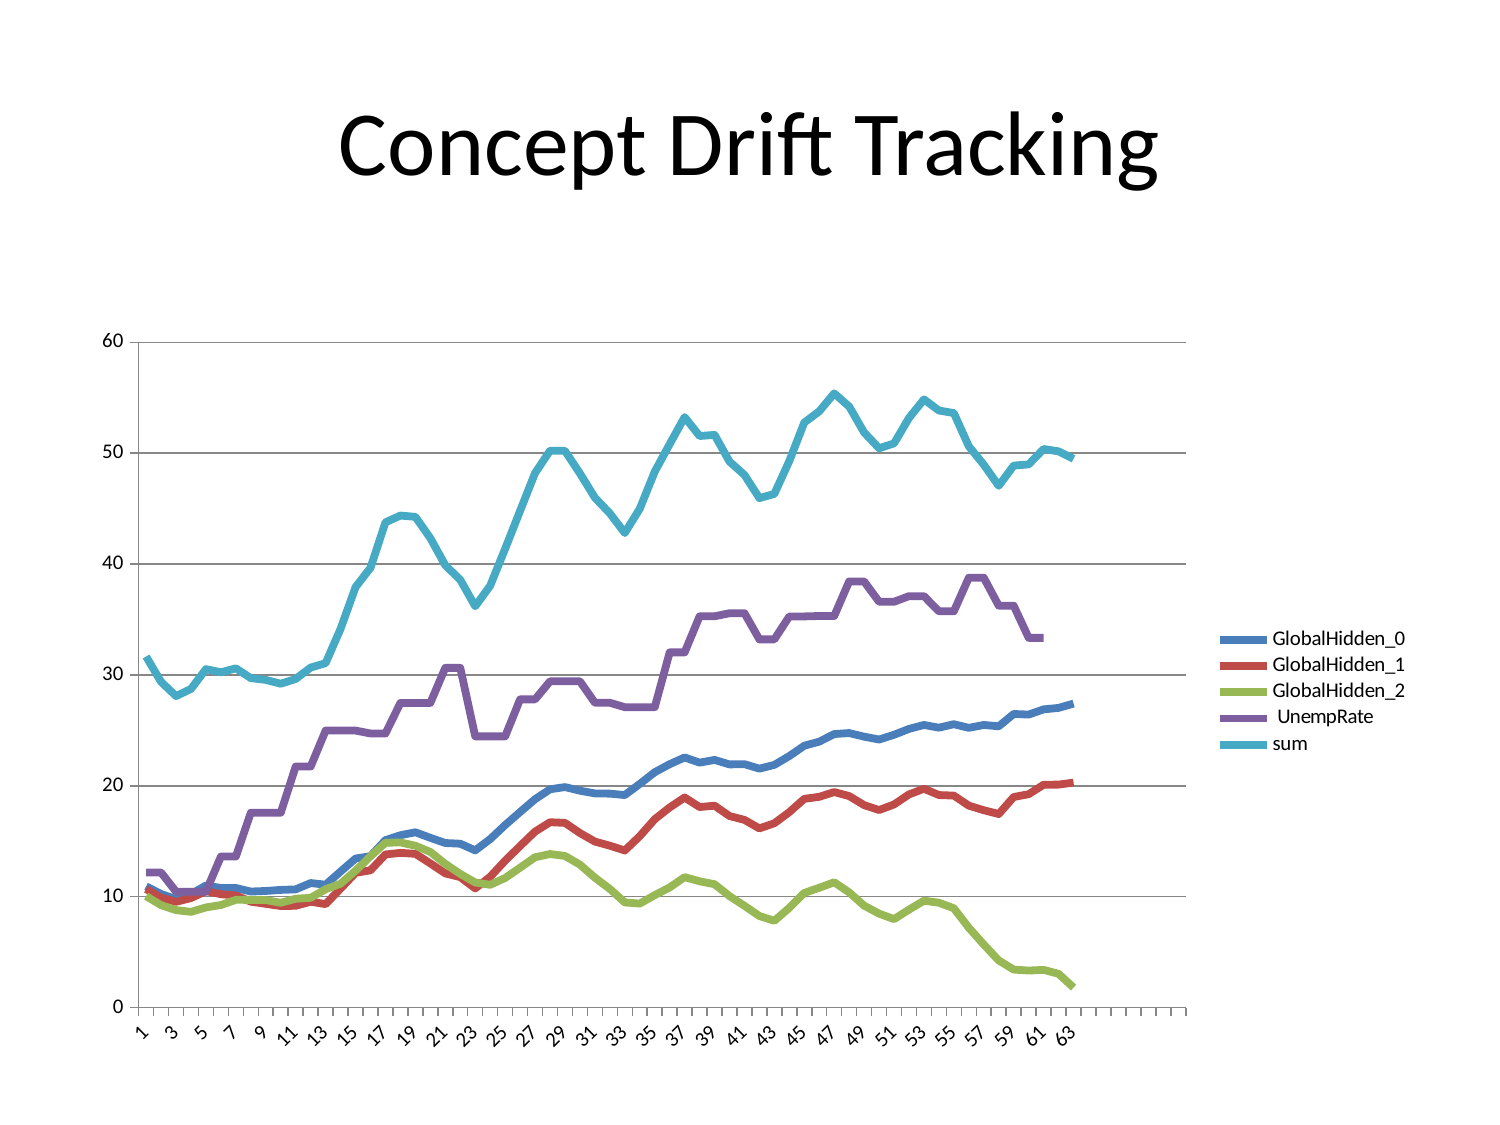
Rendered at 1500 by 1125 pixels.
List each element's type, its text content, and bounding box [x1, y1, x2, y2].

chart [74, 316, 1426, 1068]
title Concept Drift Tracking [75, 45, 1425, 233]
